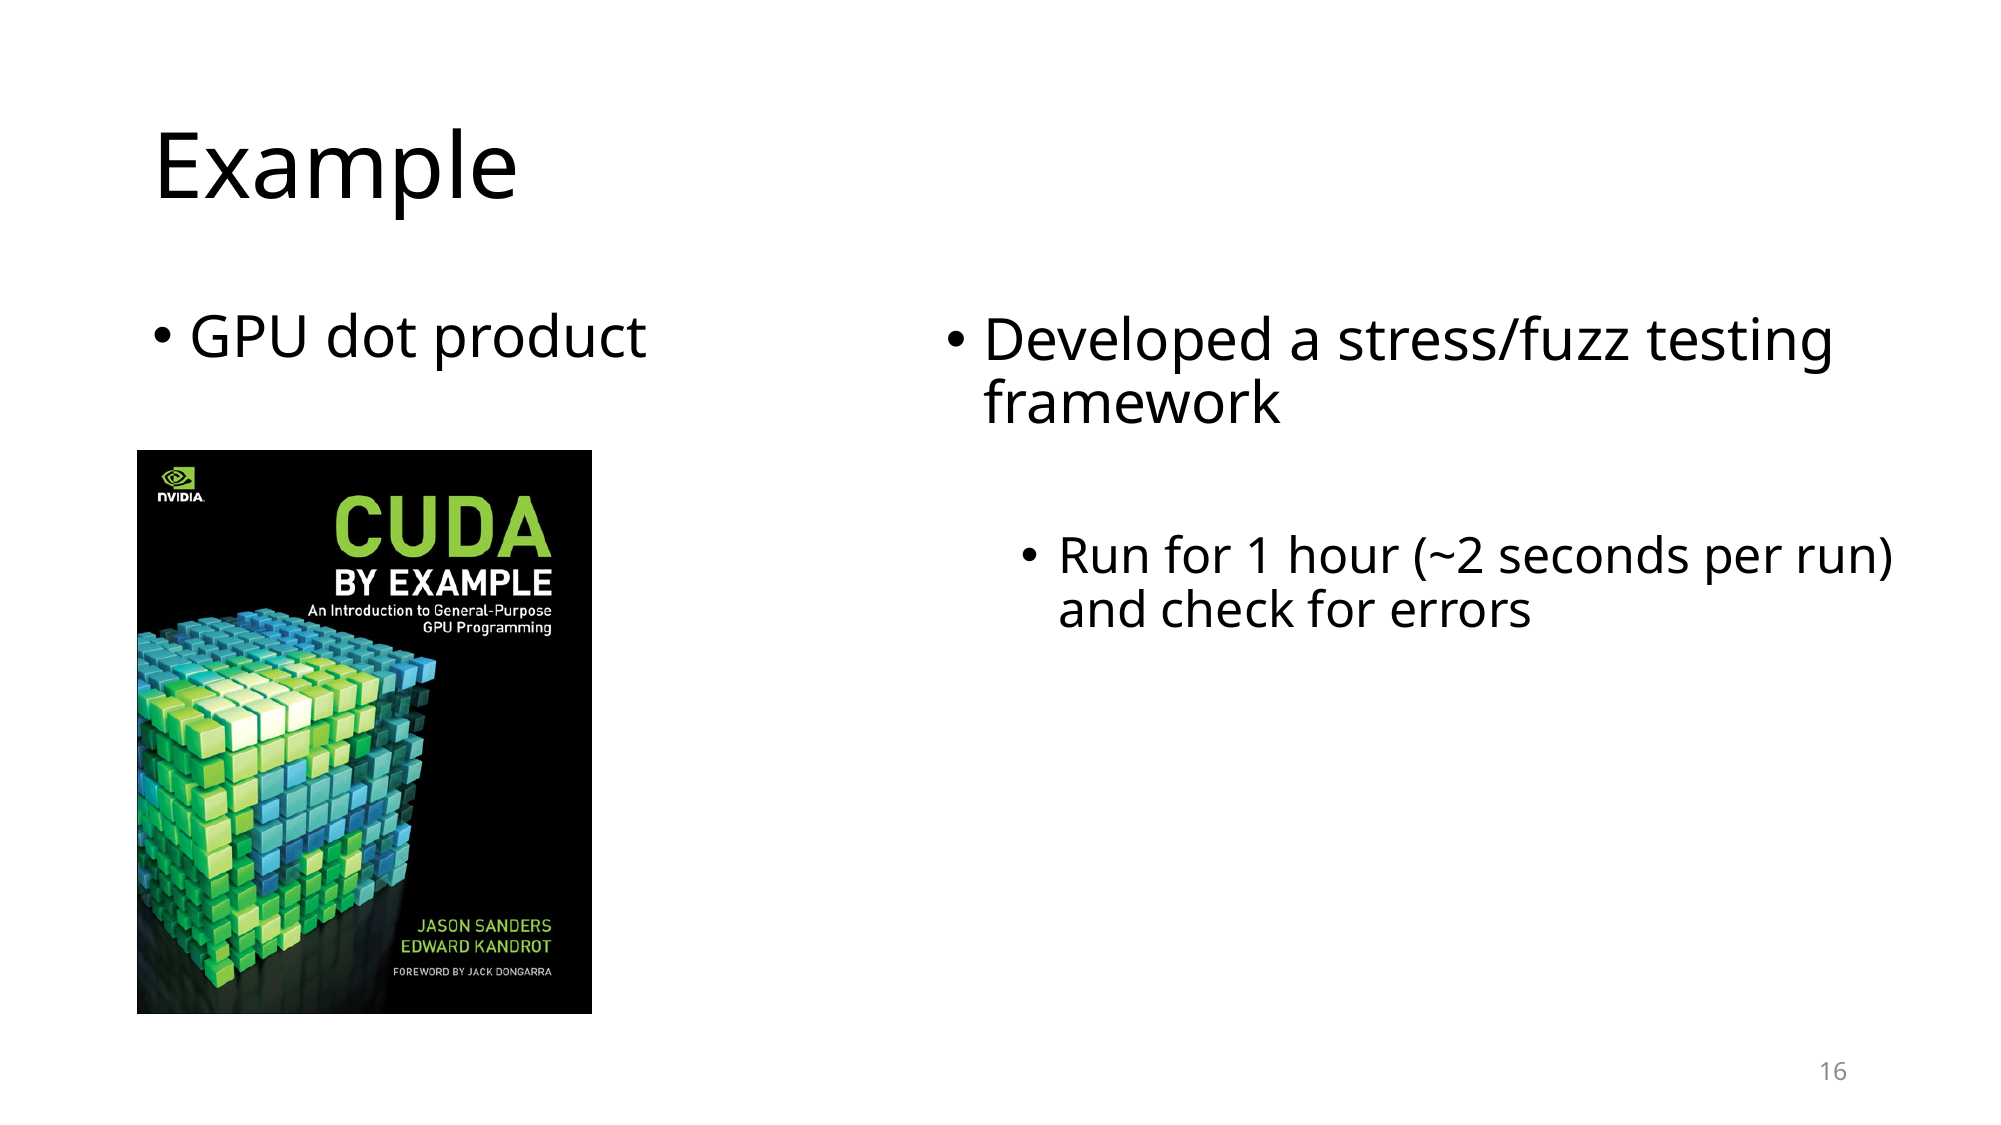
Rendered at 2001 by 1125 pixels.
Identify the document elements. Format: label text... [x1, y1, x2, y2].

text_box GPU dot product [137, 299, 865, 1014]
list Developed a stress/fuzz testing framework Run for 1 hour (~2 seconds per run) and check for errors [930, 303, 1940, 1084]
picture [137, 450, 592, 1014]
slide_number 16 [1412, 1042, 1863, 1103]
title Example [137, 59, 1863, 278]
